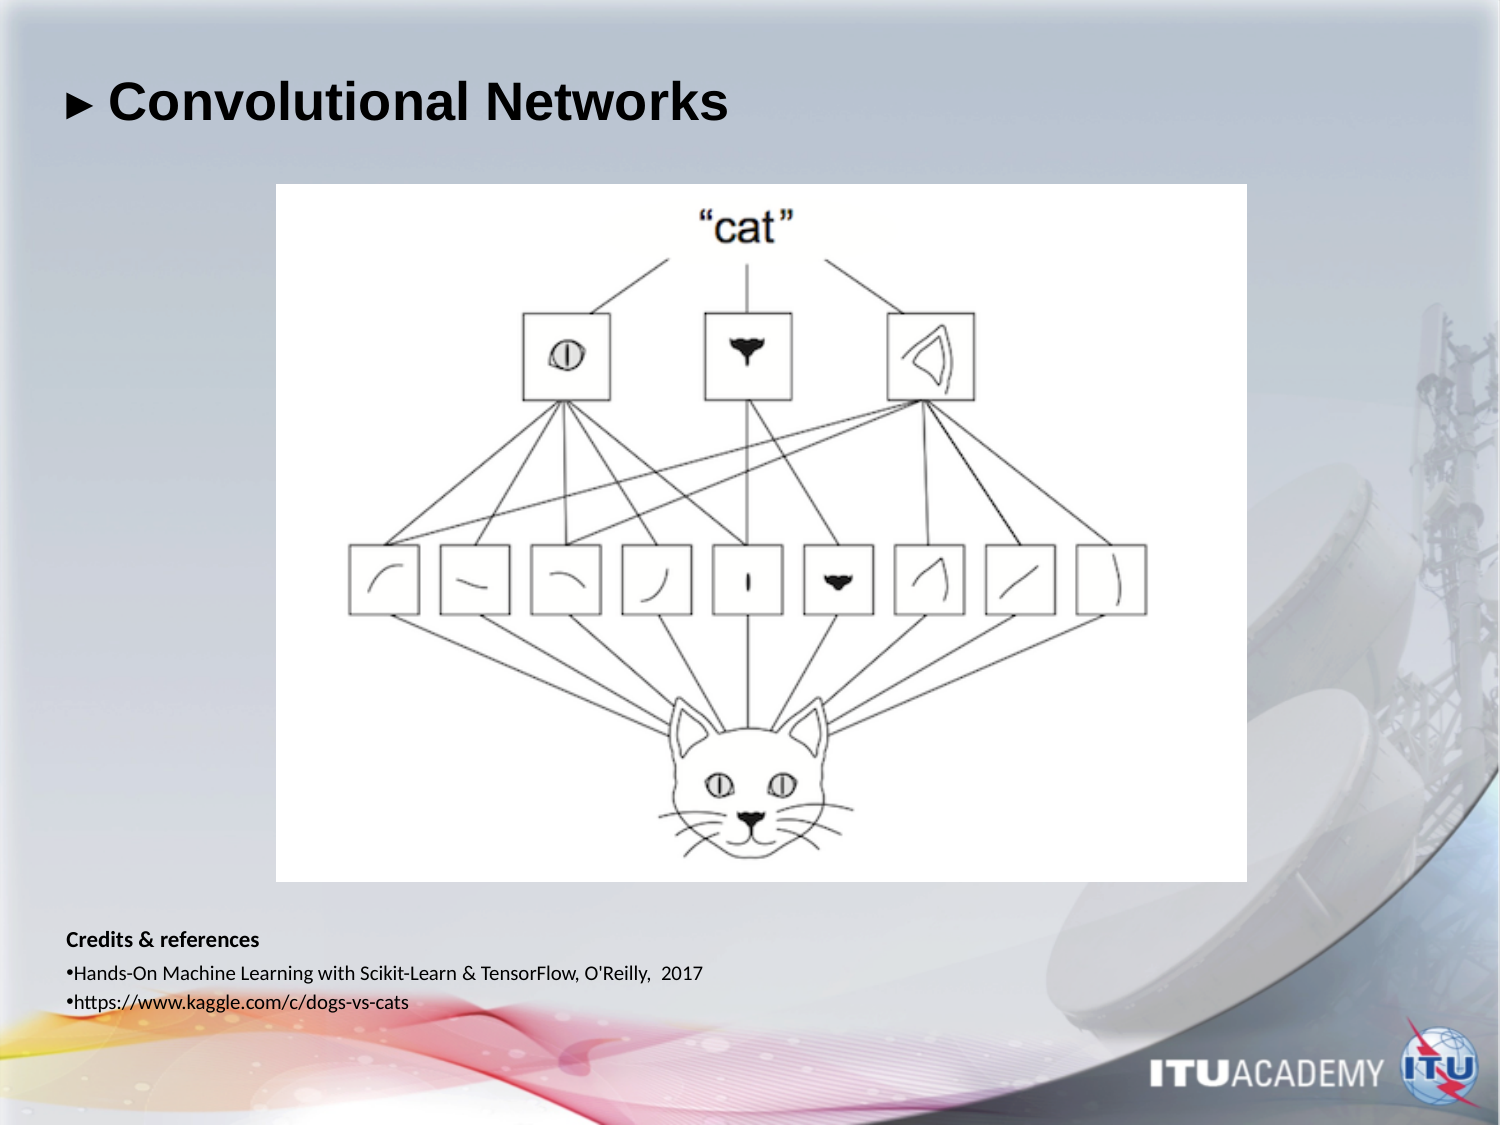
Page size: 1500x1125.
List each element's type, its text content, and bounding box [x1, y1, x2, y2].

text_box Hands-On Machine Learning with Scikit-Learn & TensorFlow, O'Reilly, 2017 https://www.kaggle.com/c/dogs-vs-cats [59, 952, 1093, 1103]
title ▸ Convolutional Networks [58, 58, 1410, 174]
list Credits & references [58, 916, 308, 965]
picture [0, 0, 1500, 1125]
